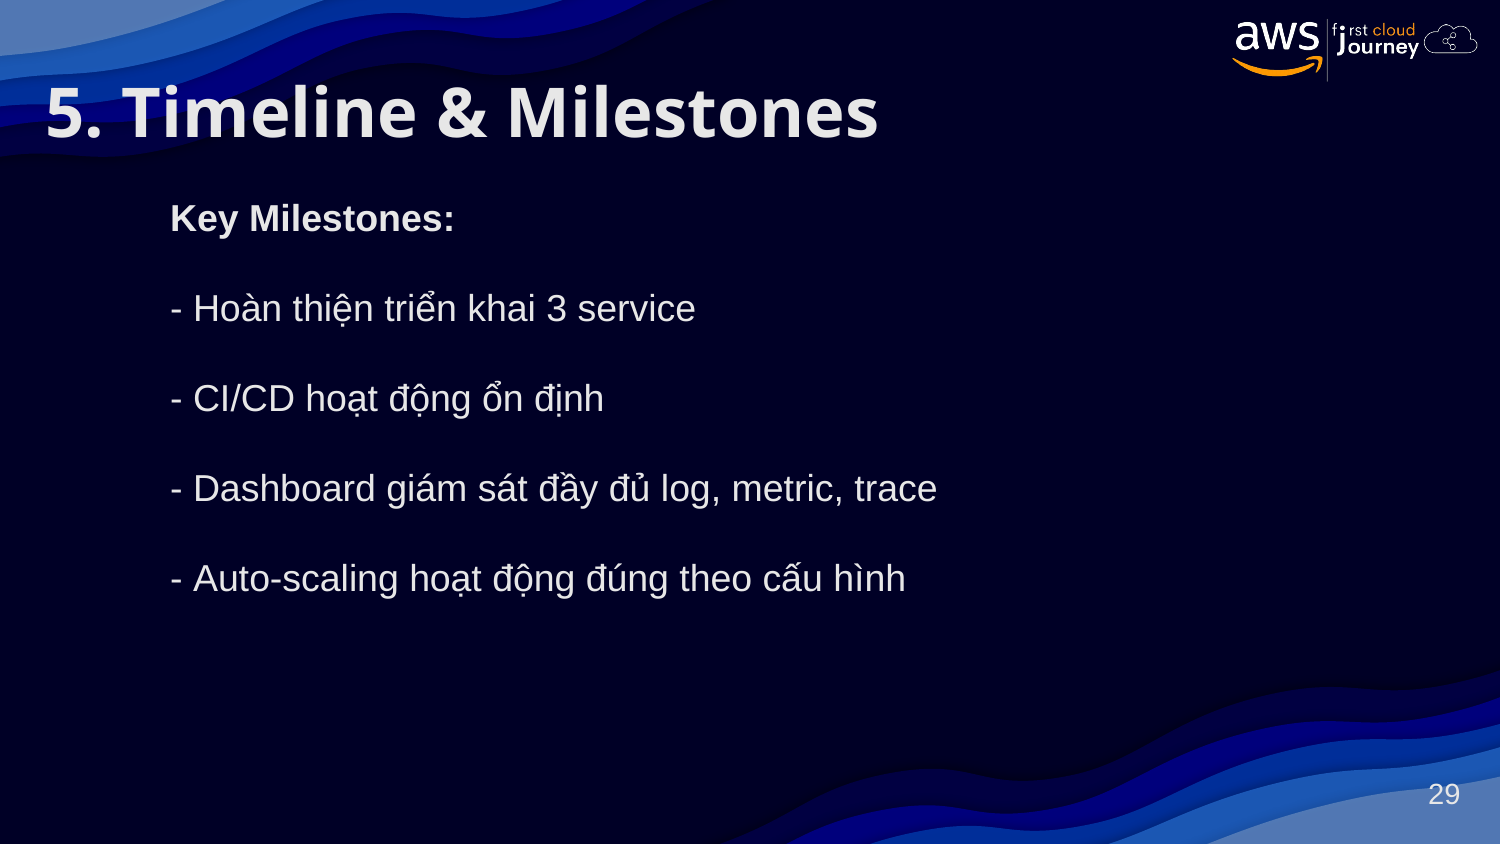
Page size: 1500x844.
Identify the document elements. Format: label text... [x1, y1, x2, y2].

text_box 29 [1413, 768, 1480, 833]
text_box 5. Timeline & Milestones [30, 54, 1150, 146]
picture [1226, 11, 1481, 84]
text_box Key Milestones: - Hoàn thiện triển khai 3 service - CI/CD hoạt động ổn định - Dashboard giám sát đầy đủ log, metric, trace - Auto-scaling hoạt động đúng theo cấu hình [155, 187, 1414, 607]
